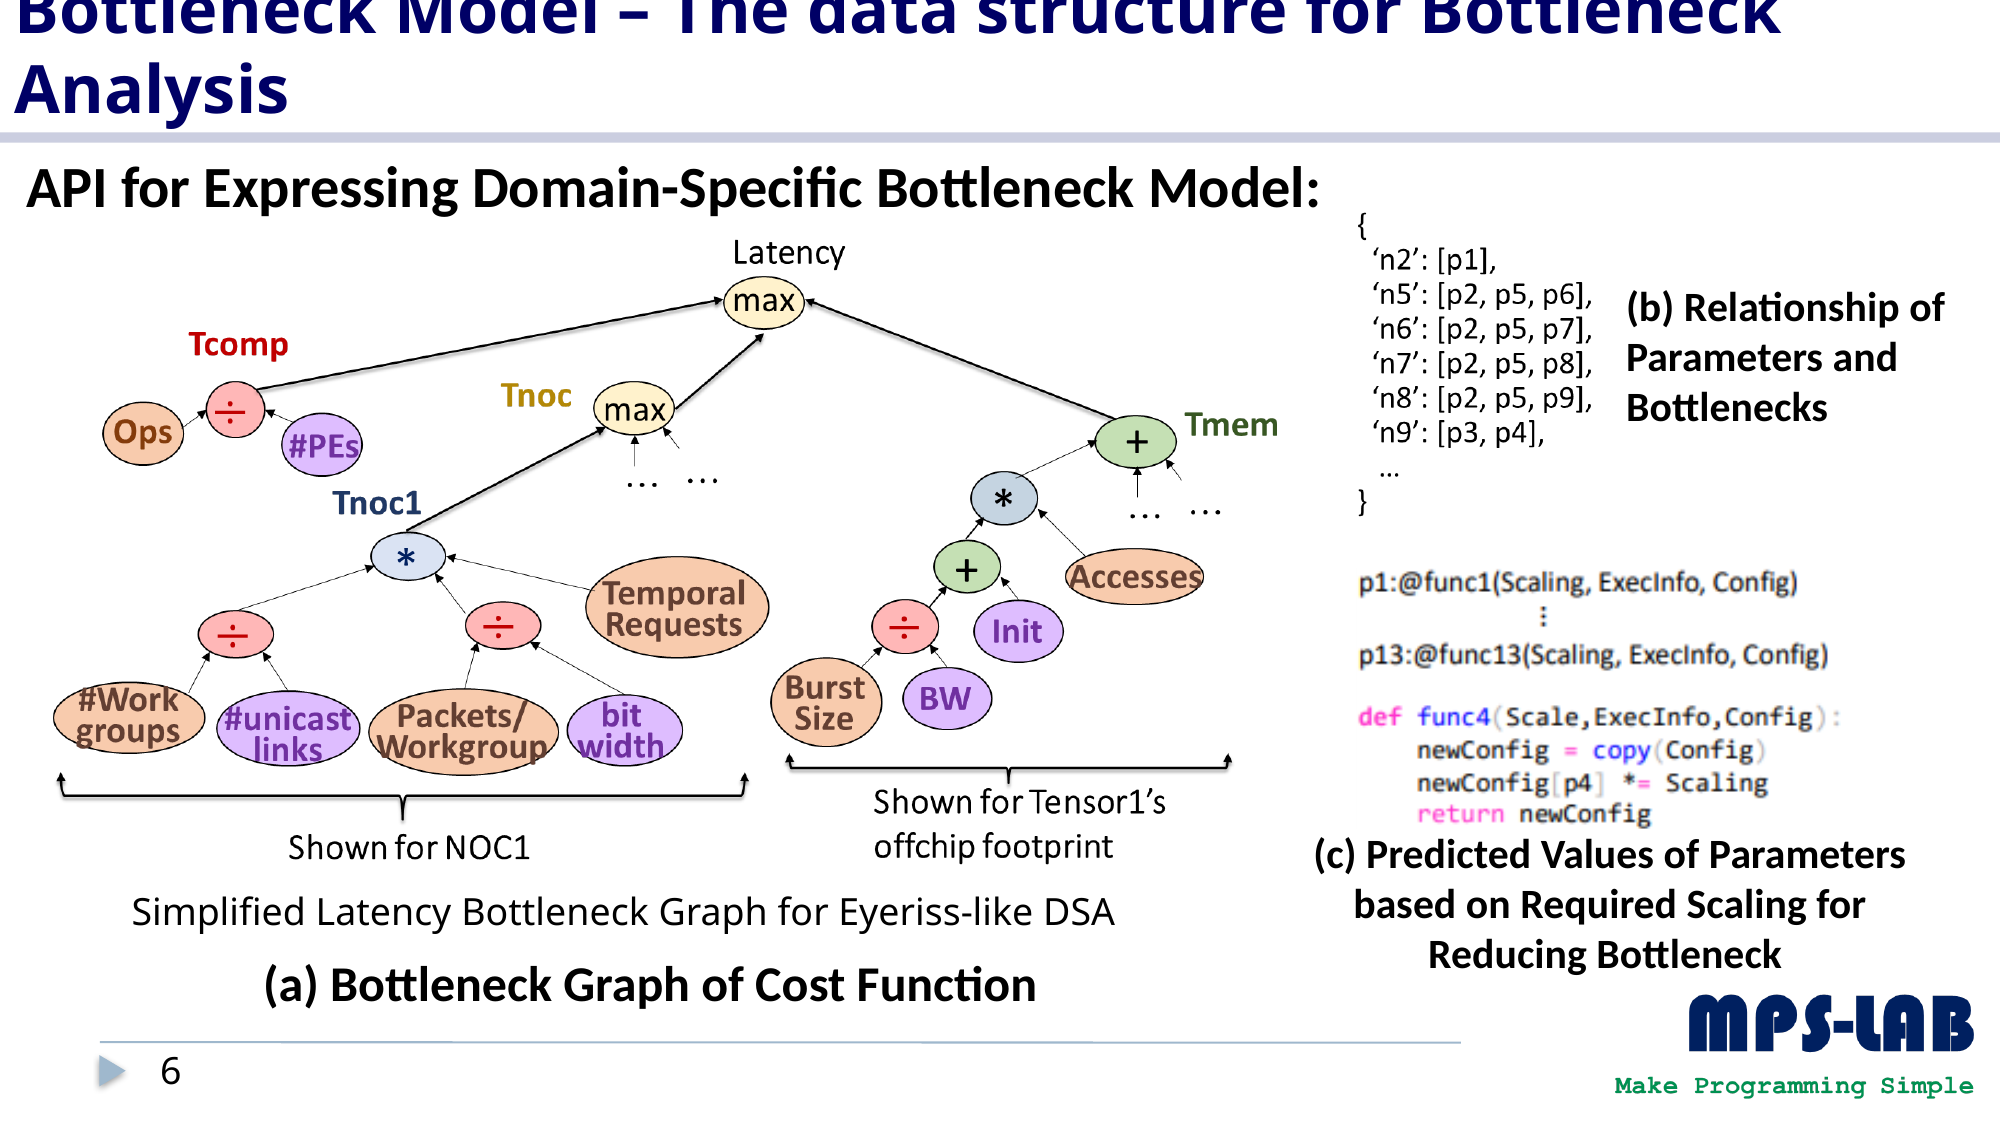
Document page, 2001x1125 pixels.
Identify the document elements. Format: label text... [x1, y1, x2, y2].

slide_number 6 [145, 1039, 353, 1100]
title Bottleneck Model – The data structure for Bottleneck Analysis [0, 0, 2000, 134]
text_box (b) Relationship of Parameters and Bottlenecks [1618, 272, 1971, 438]
text_box API for Expressing Domain-Specific Bottleneck Model: [11, 141, 1514, 227]
picture [1336, 194, 1612, 539]
picture [1356, 565, 1876, 829]
text_box Simplified Latency Bottleneck Graph for Eyeriss-like DSA [116, 904, 1131, 941]
text_box (a) Bottleneck Graph of Cost Function [248, 943, 1077, 1019]
picture [1599, 950, 2001, 1123]
text_box (c) Predicted Values of Parameters based on Required Scaling for Reducing Bottleneck [1269, 819, 1950, 984]
picture [20, 217, 1303, 891]
